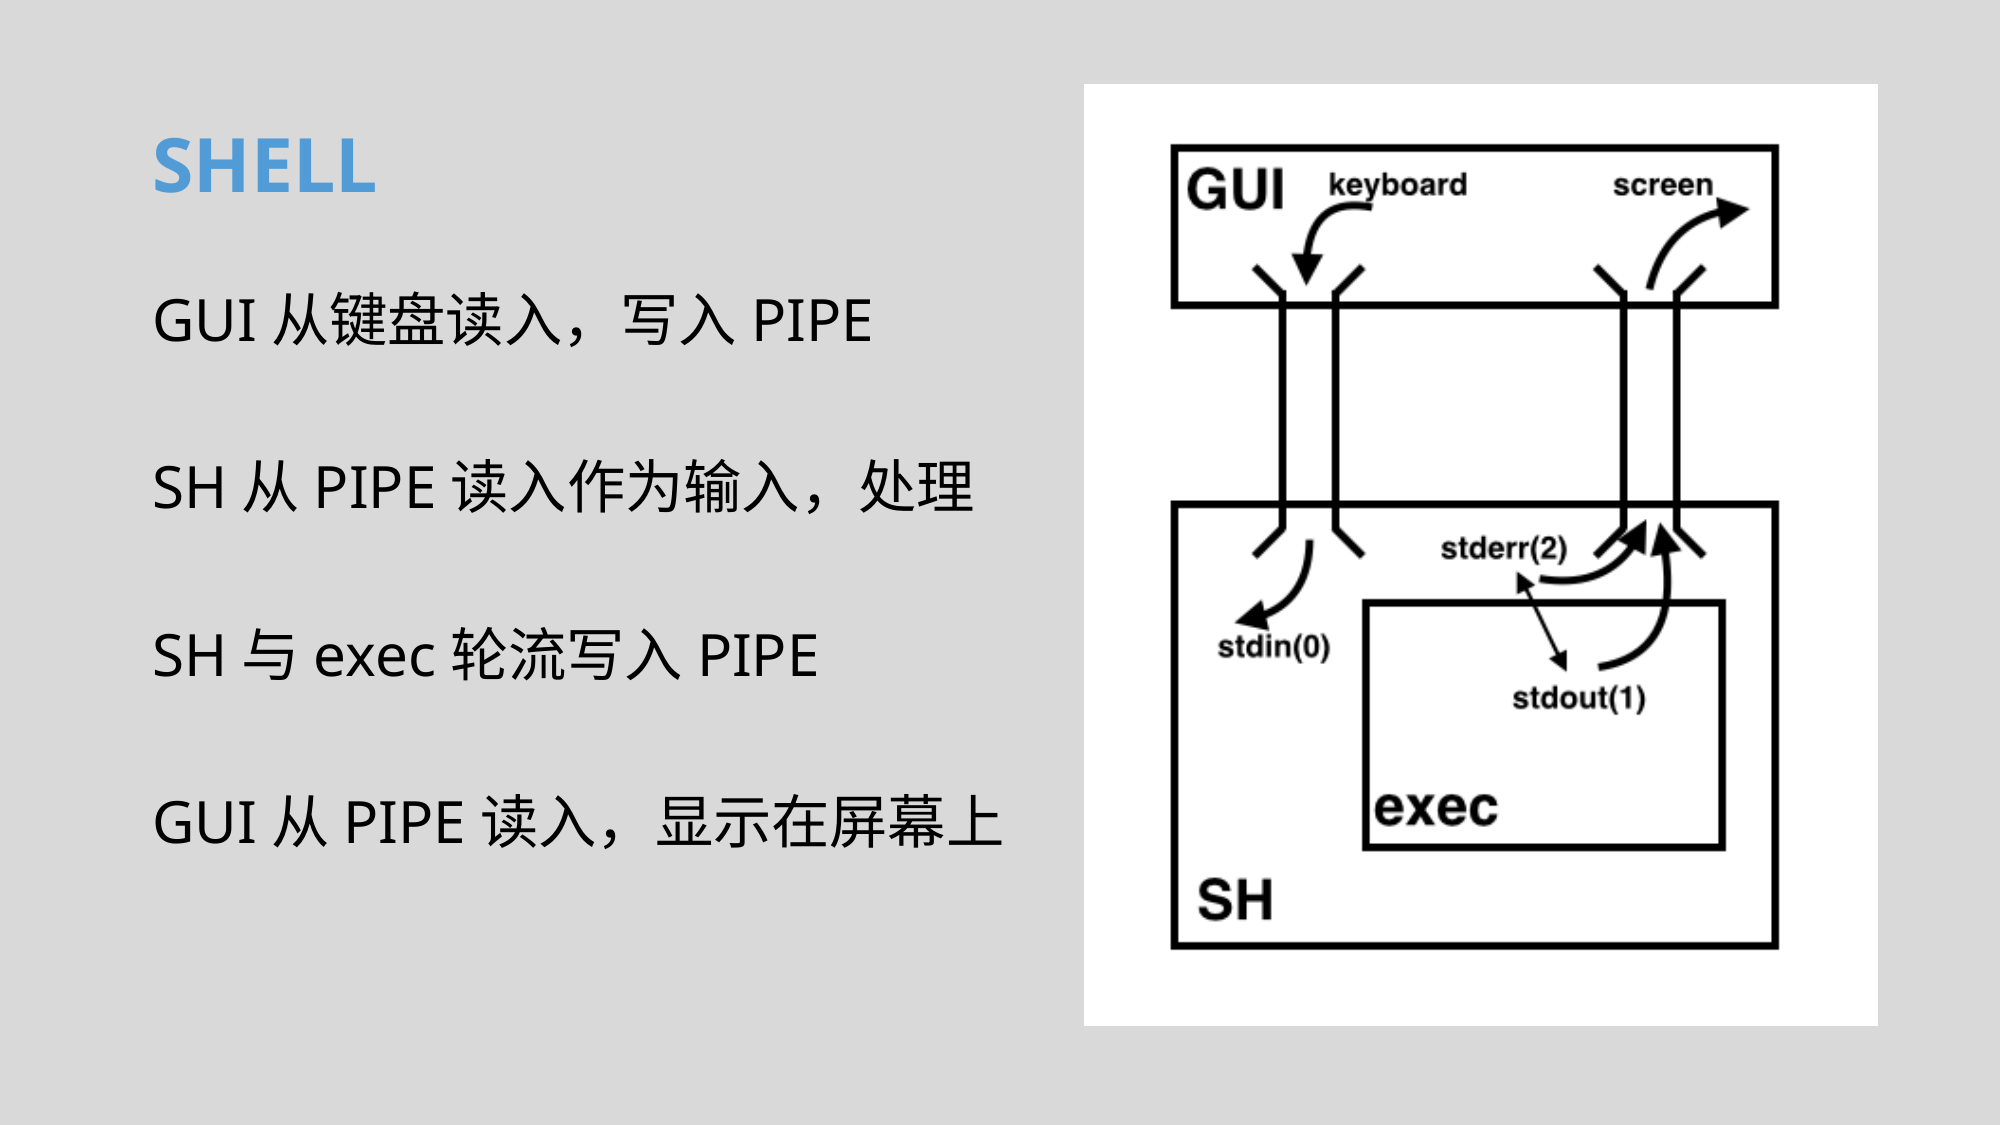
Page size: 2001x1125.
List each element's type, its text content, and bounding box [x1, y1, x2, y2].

picture [1084, 84, 1878, 1026]
title SHELL [137, 59, 1863, 278]
list GUI从键盘读入，写入PIPE SH从PIPE读入作为输入，处理 SH与exec轮流写入PIPE GUI从PIPE读入，显示在屏幕上 [137, 283, 1038, 1026]
